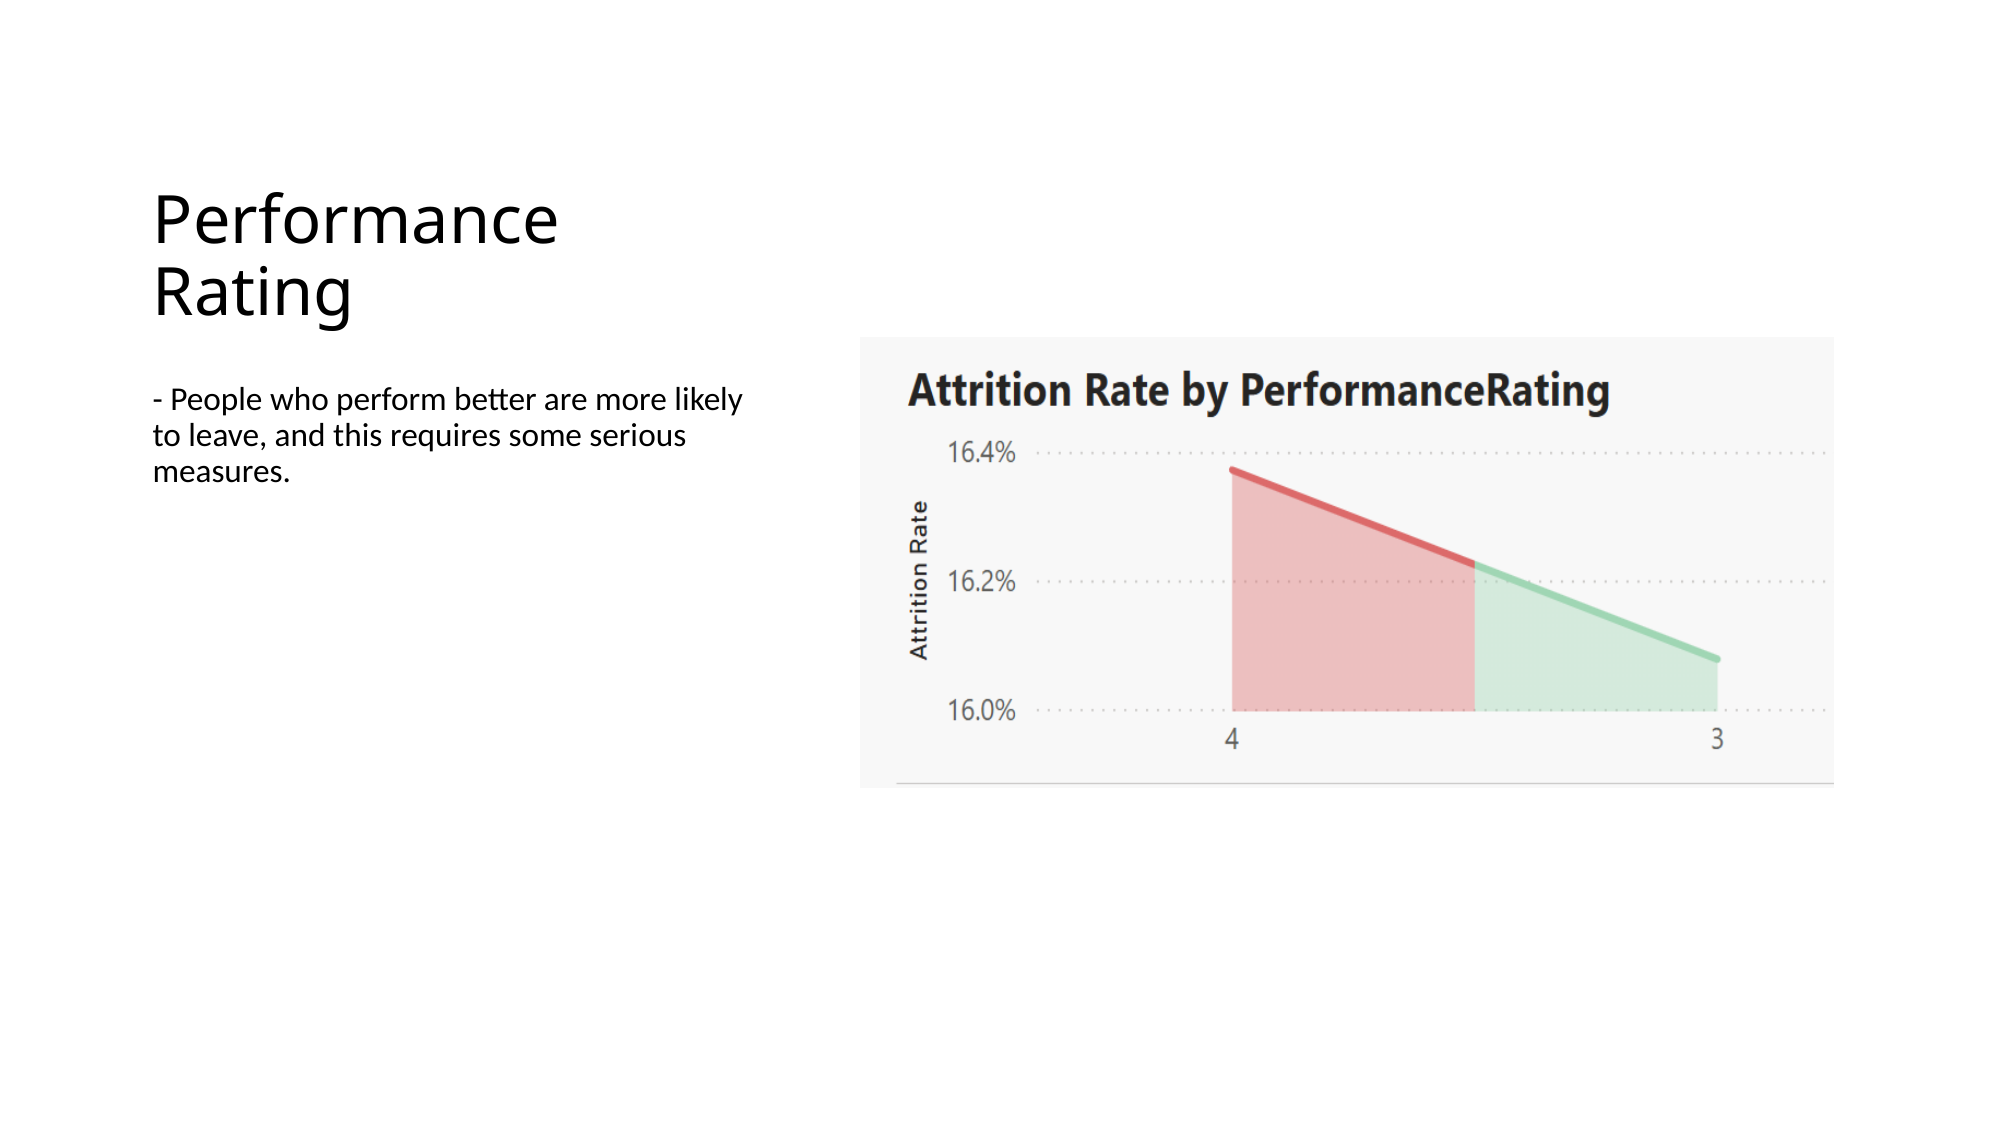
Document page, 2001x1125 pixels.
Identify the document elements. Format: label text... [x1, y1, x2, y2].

picture [859, 337, 1834, 788]
title Performance Rating [137, 75, 783, 338]
list - People who perform better are more likely to leave, and this requires some serious measures. [137, 374, 783, 1000]
